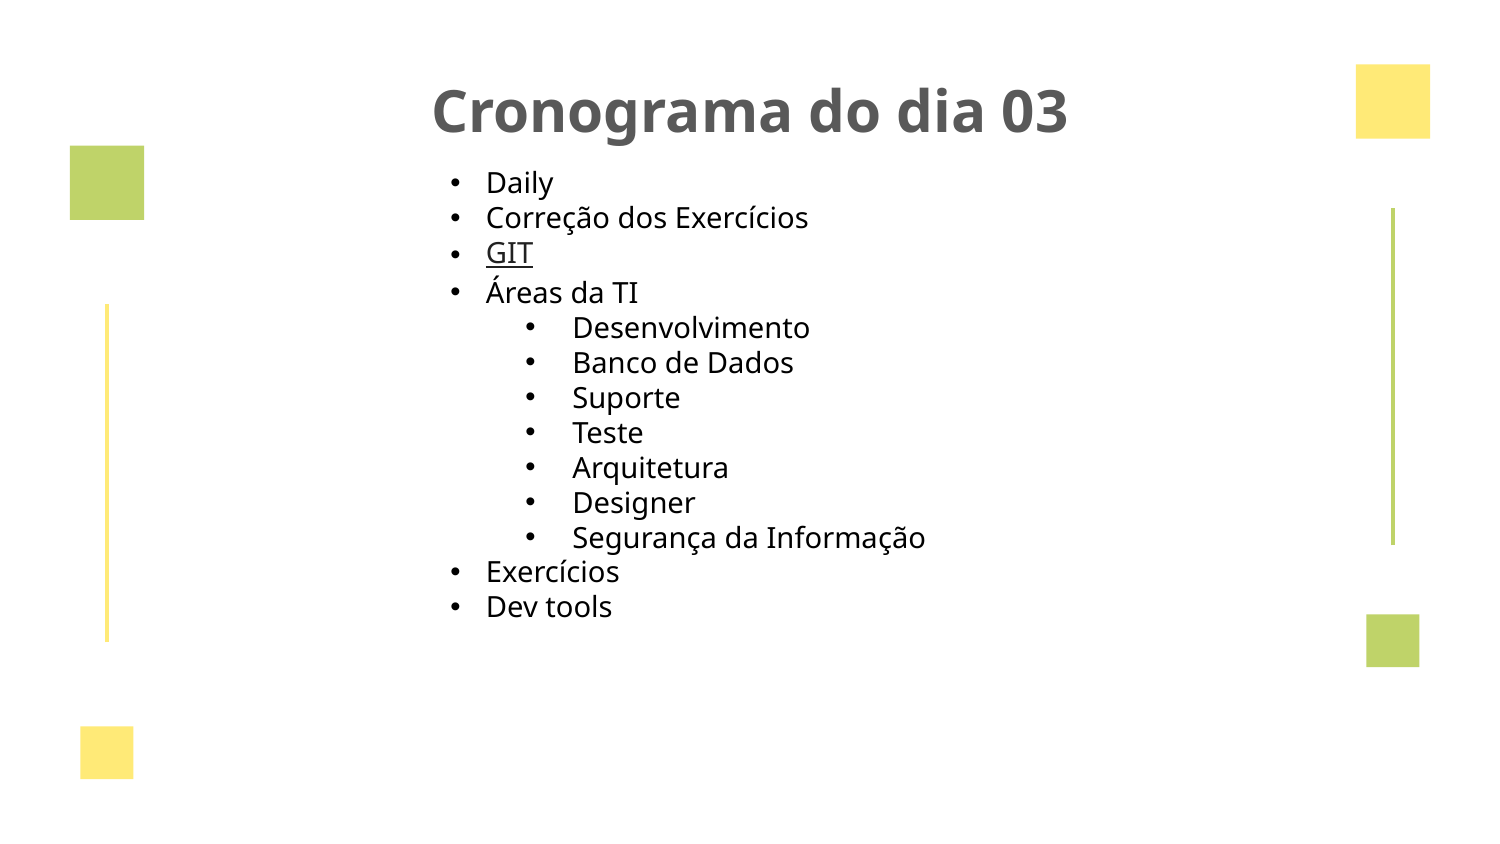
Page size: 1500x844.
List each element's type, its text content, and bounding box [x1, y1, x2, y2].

title Cronograma do dia 03 [119, 72, 1381, 167]
text_box Daily Correção dos Exercícios GIT Áreas da TI Desenvolvimento Banco de Dados Suporte Teste Arquitetura Designer Segurança da Informação Exercícios Dev tools [435, 157, 1186, 632]
